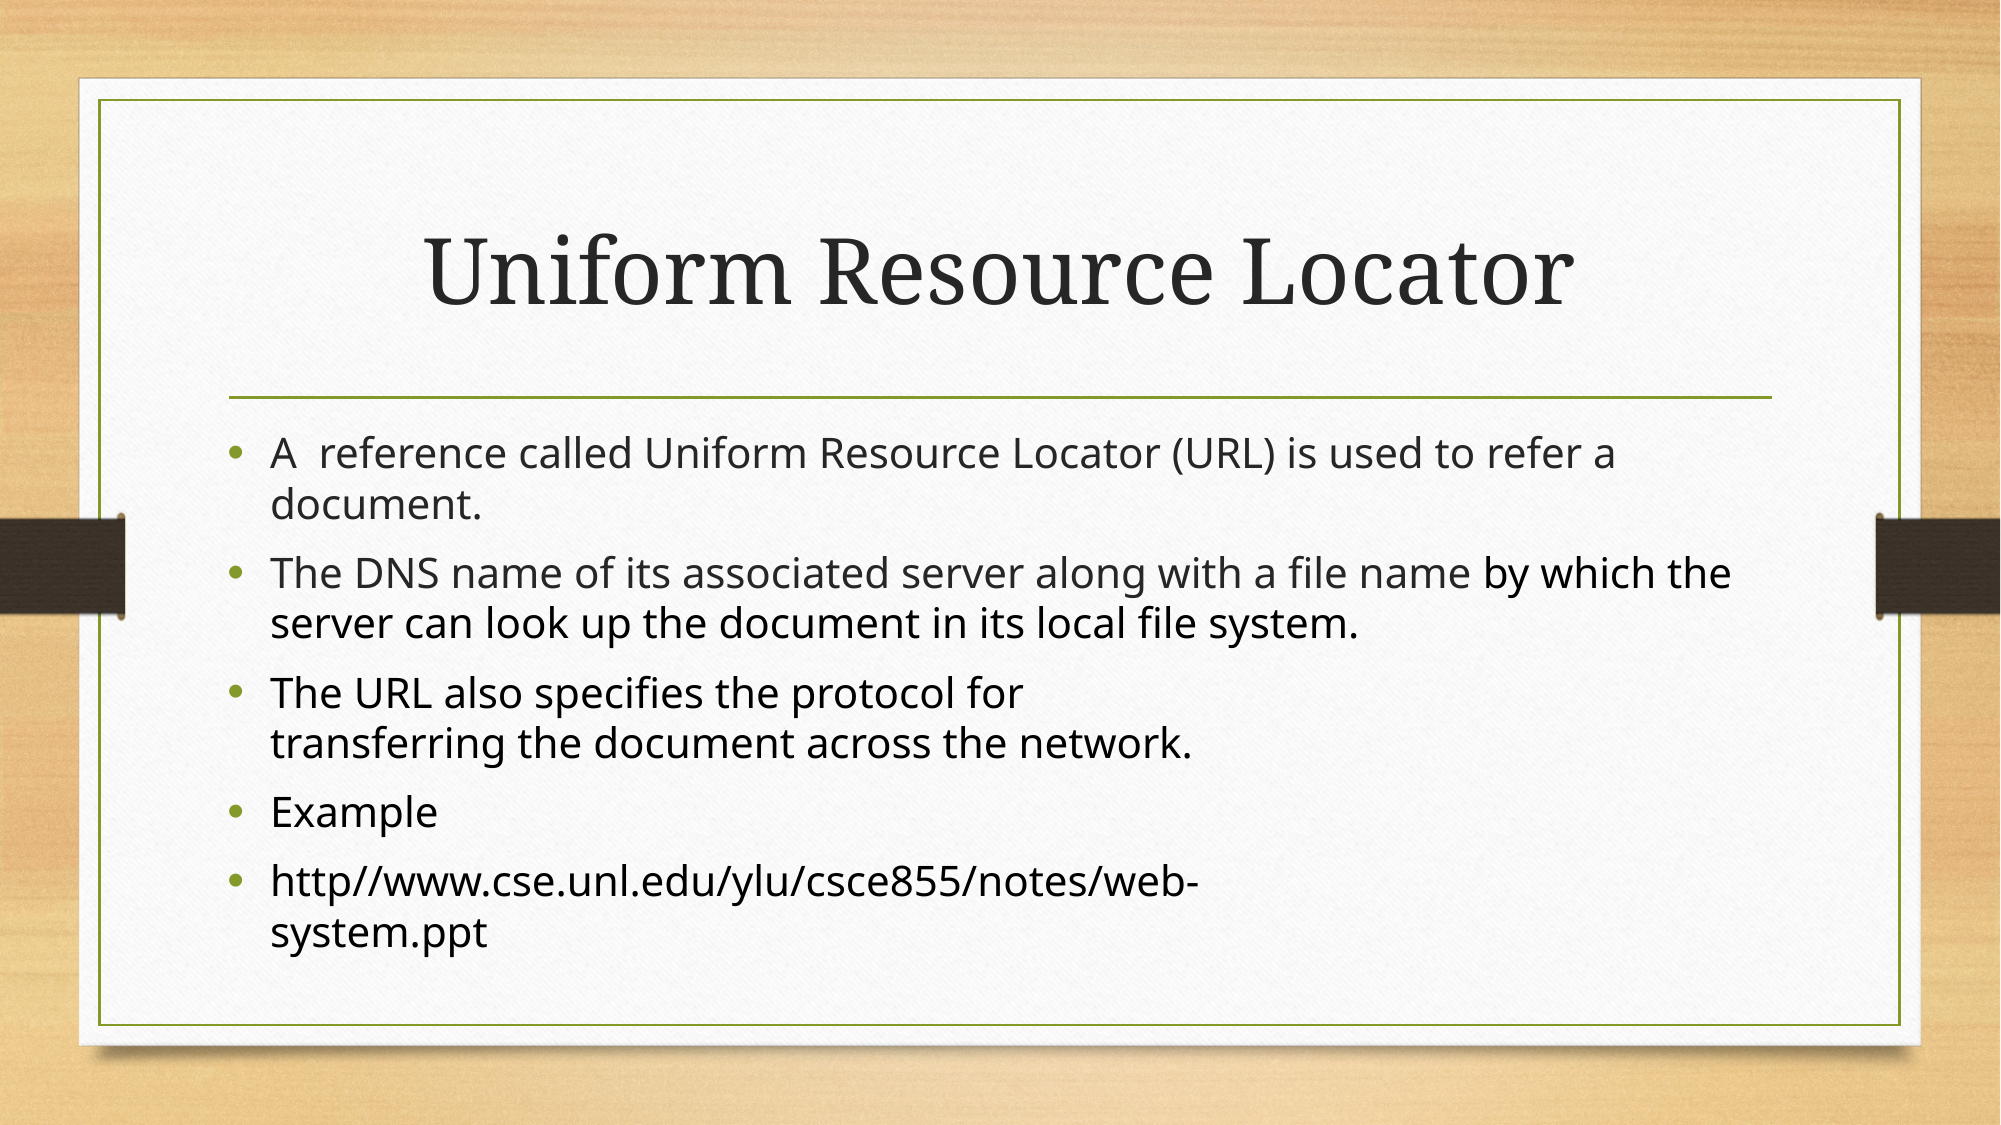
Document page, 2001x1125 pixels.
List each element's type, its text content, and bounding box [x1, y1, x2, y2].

title Uniform Resource Locator [212, 161, 1788, 375]
picture [0, 0, 2001, 1125]
list A reference called Uniform Resource Locator (URL) is used to refer a document. The DNS name of its associated server along with a file name by which the server can look up the document in its local file system. The URL also specifies the protocol for transferring the document across the network. Example http//www.cse.unl.edu/ylu/csce855/notes/web- system.ppt [212, 419, 1788, 964]
